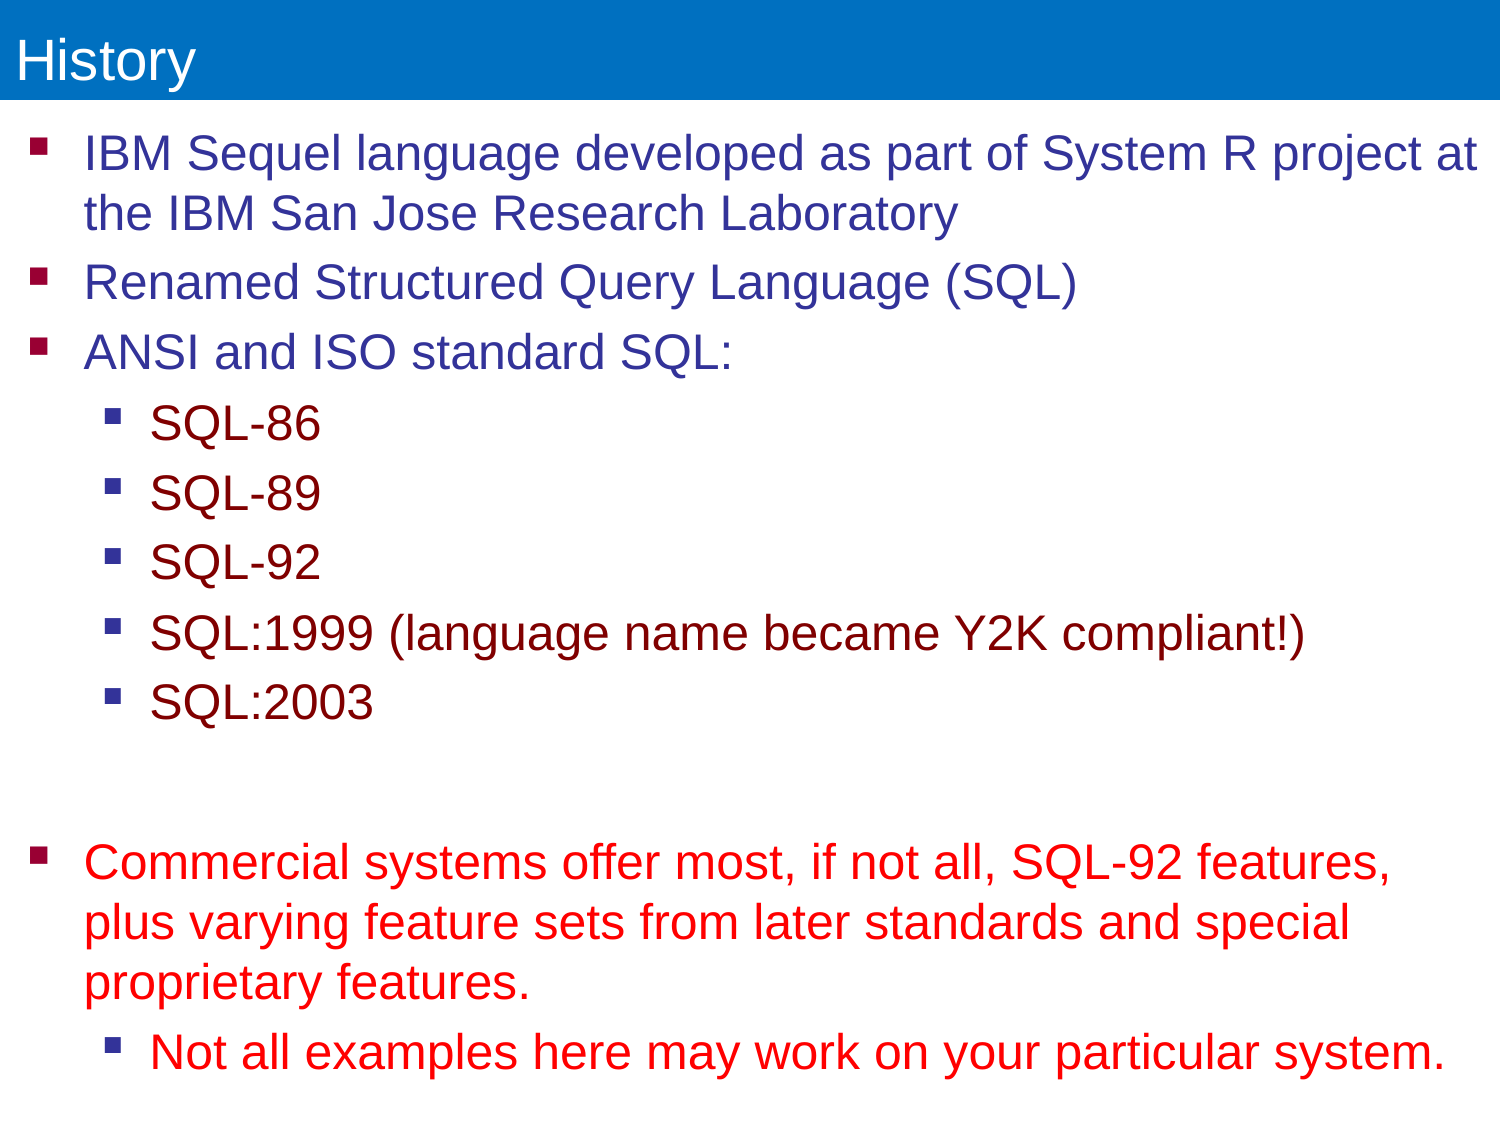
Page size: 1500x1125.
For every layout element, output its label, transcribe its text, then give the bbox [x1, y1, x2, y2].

title History [0, 0, 1500, 100]
list IBM Sequel language developed as part of System R project at the IBM San Jose Research Laboratory Renamed Structured Query Language (SQL) ANSI and ISO standard SQL: SQL-86 SQL-89 SQL-92 SQL:1999 (language name became Y2K compliant!) SQL:2003 Commercial systems offer most, if not all, SQL-92 features, plus varying feature sets from later standards and special proprietary features. Not all examples here may work on your particular system. [12, 112, 1488, 1113]
